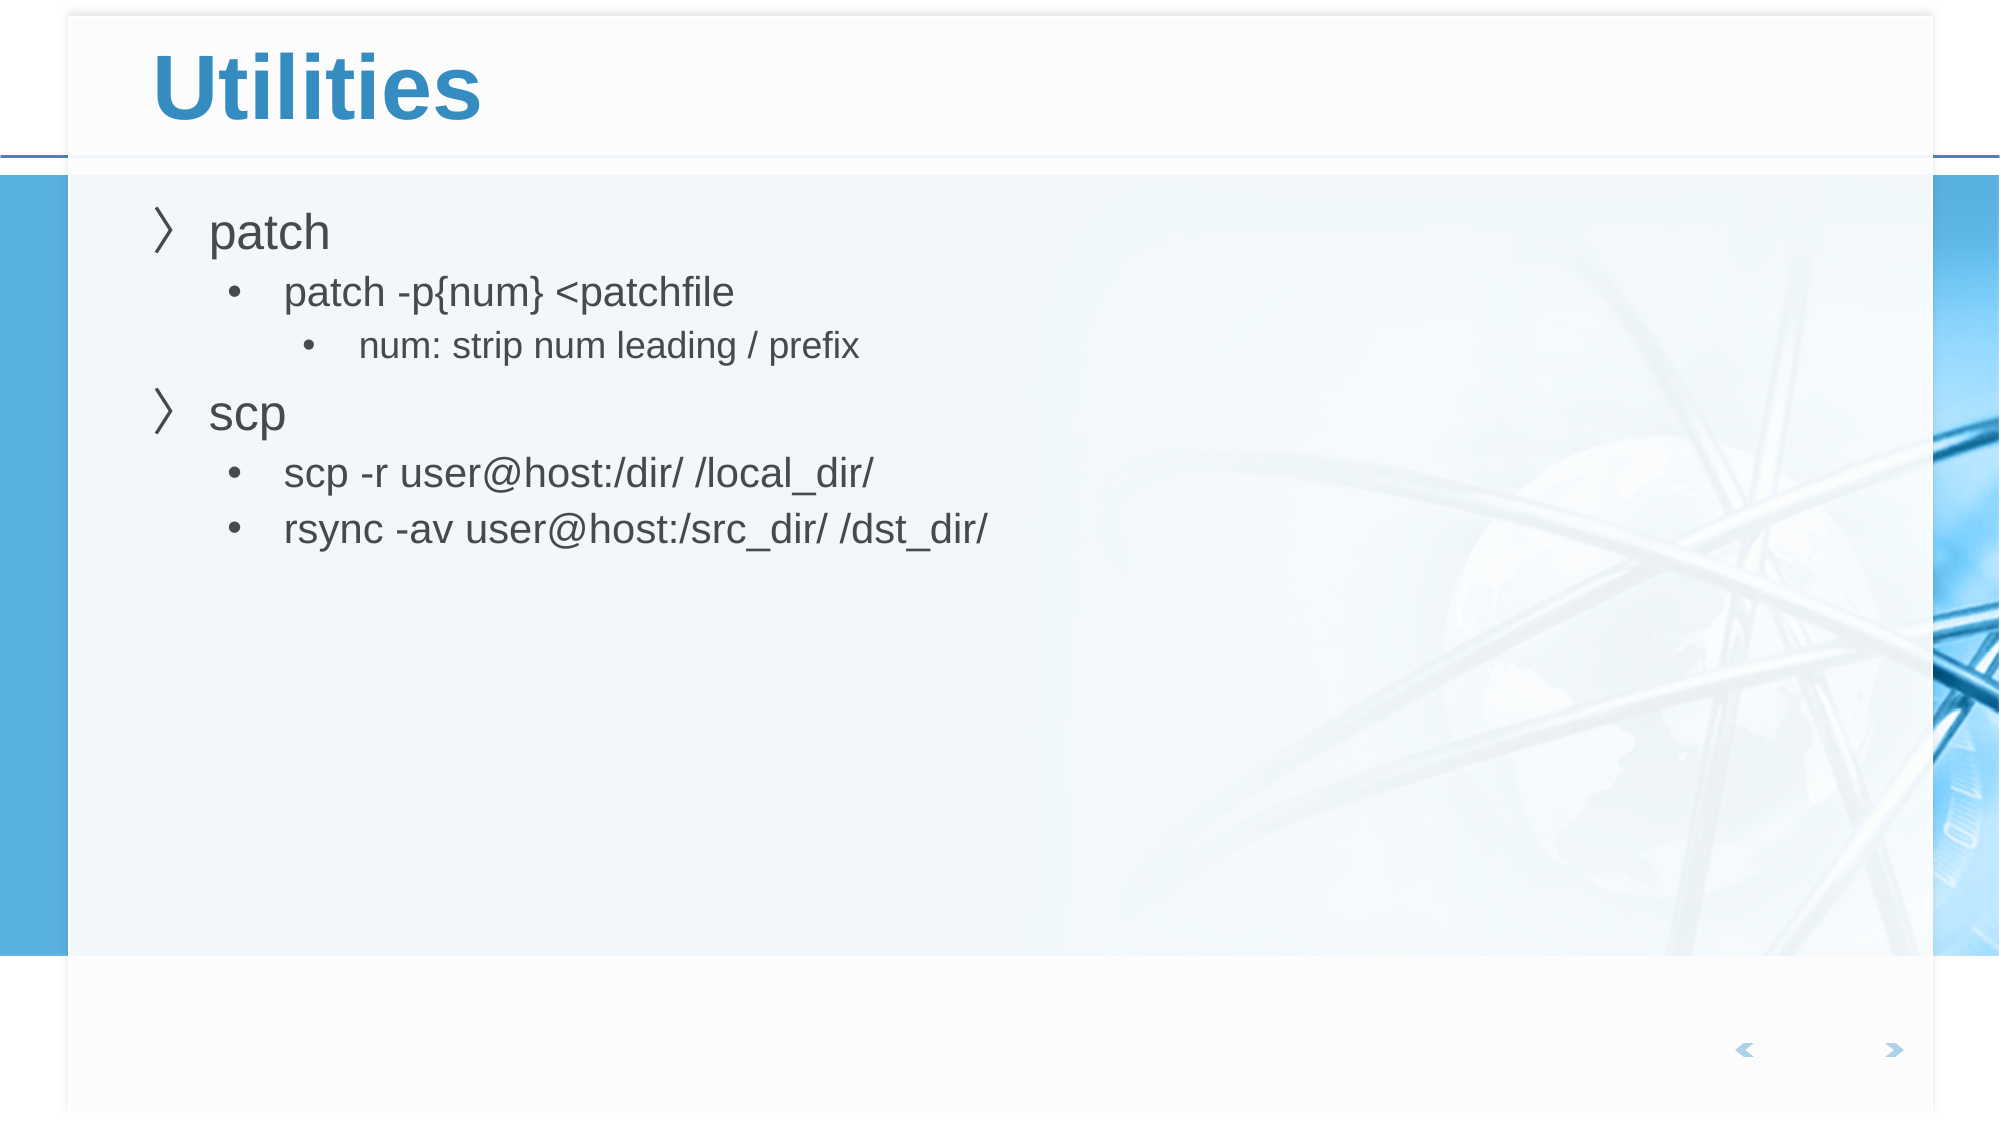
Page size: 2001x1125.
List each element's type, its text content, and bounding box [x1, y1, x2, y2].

list patch patch -p{num} <patchfile num: strip num leading / prefix scp scp -r user@host:/dir/ /local_dir/ rsync -av user@host:/src_dir/ /dst_dir/ [137, 198, 1863, 946]
title Utilities [137, 29, 1863, 150]
picture [0, 0, 2001, 1125]
